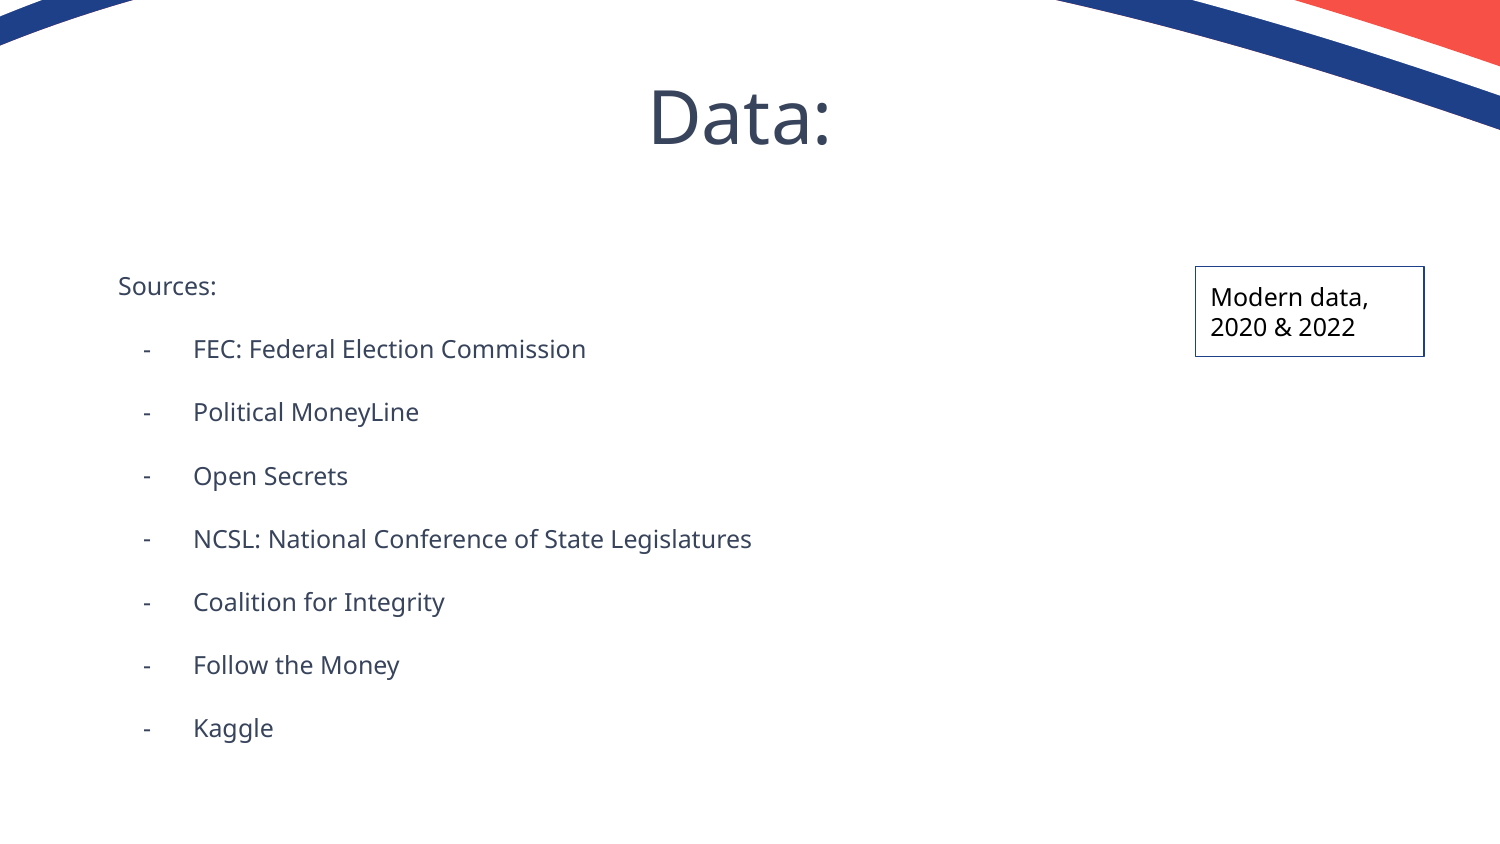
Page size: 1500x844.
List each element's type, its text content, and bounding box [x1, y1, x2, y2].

text_box Modern data, 2020 & 2022 [1195, 266, 1425, 357]
list Sources: FEC: Federal Election Commission Political MoneyLine Open Secrets NCSL: National Conference of State Legislatures Coalition for Integrity Follow the Money Kaggle [118, 189, 1382, 824]
title Data: [118, 67, 1382, 162]
